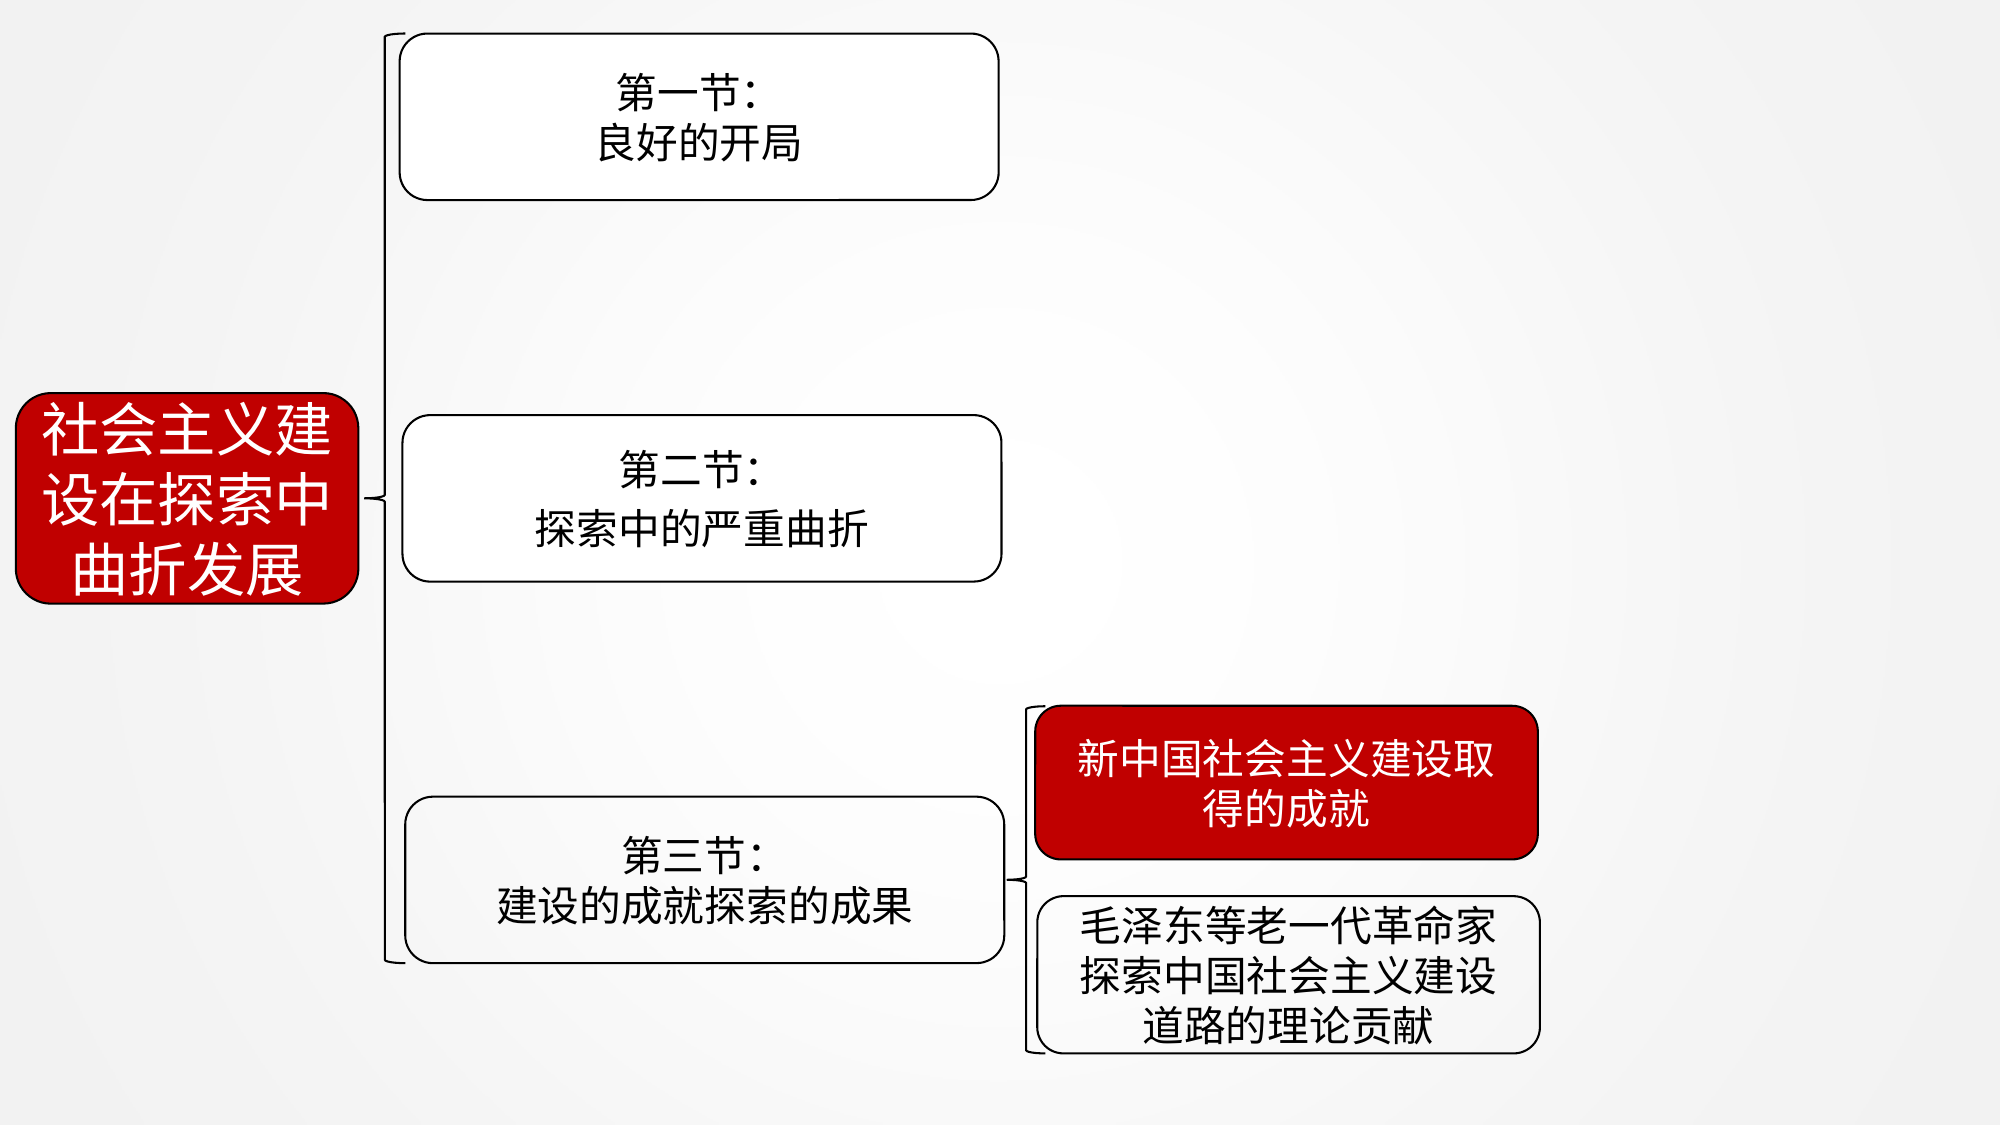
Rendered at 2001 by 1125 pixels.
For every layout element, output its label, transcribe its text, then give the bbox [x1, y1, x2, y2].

text_box [1006, 705, 1046, 1055]
text_box 第三节： 建设的成就探索的成果 [404, 795, 1006, 965]
text_box 社会主义建设在探索中曲折发展 [14, 392, 360, 605]
text_box [364, 32, 406, 965]
text_box 毛泽东等老一代革命家探索中国社会主义建设道路的理论贡献 [1036, 895, 1541, 1055]
text_box 新中国社会主义建设取得的成就 [1034, 704, 1539, 861]
picture [0, 0, 2000, 1125]
text_box 第一节： 良好的开局 [398, 32, 1000, 202]
text_box 第二节： 探索中的严重曲折 [401, 414, 1003, 583]
